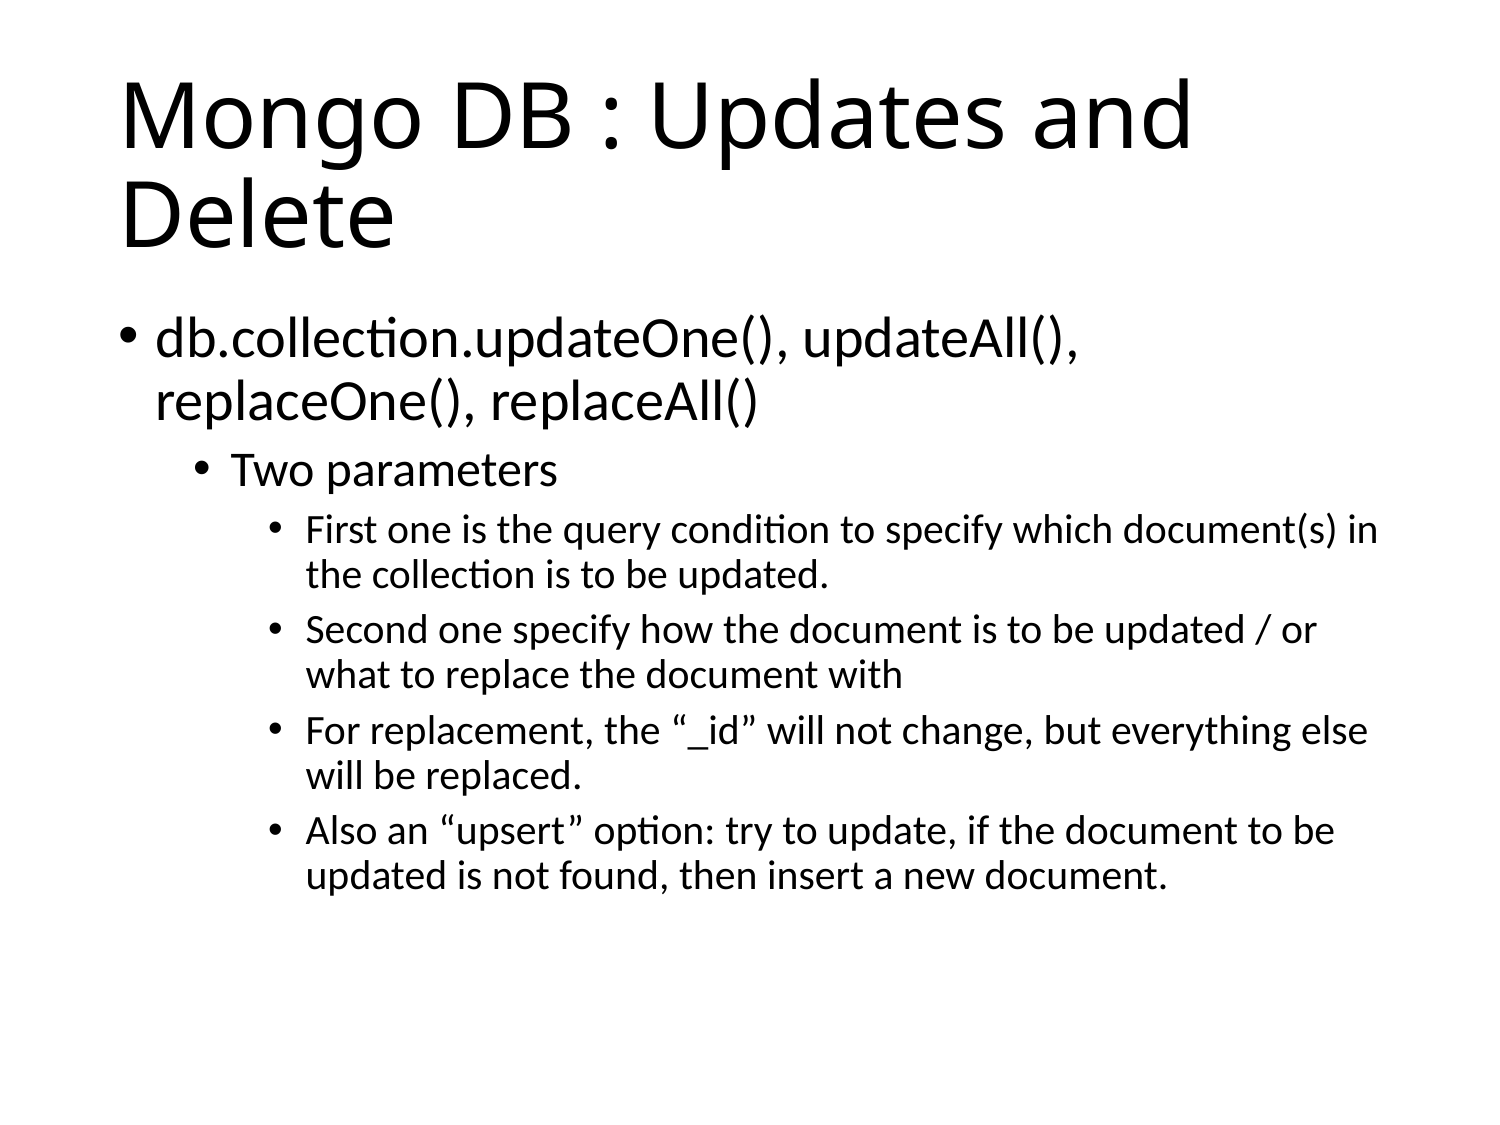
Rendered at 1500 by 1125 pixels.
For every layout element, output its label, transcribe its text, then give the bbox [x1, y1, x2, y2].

list db.collection.updateOne(), updateAll(), replaceOne(), replaceAll() Two parameters First one is the query condition to specify which document(s) in the collection is to be updated. Second one specify how the document is to be updated / or what to replace the document with For replacement, the “_id” will not change, but everything else will be replaced. Also an “upsert” option: try to update, if the document to be updated is not found, then insert a new document. [103, 299, 1397, 1014]
title Mongo DB : Updates and Delete [103, 59, 1397, 278]
